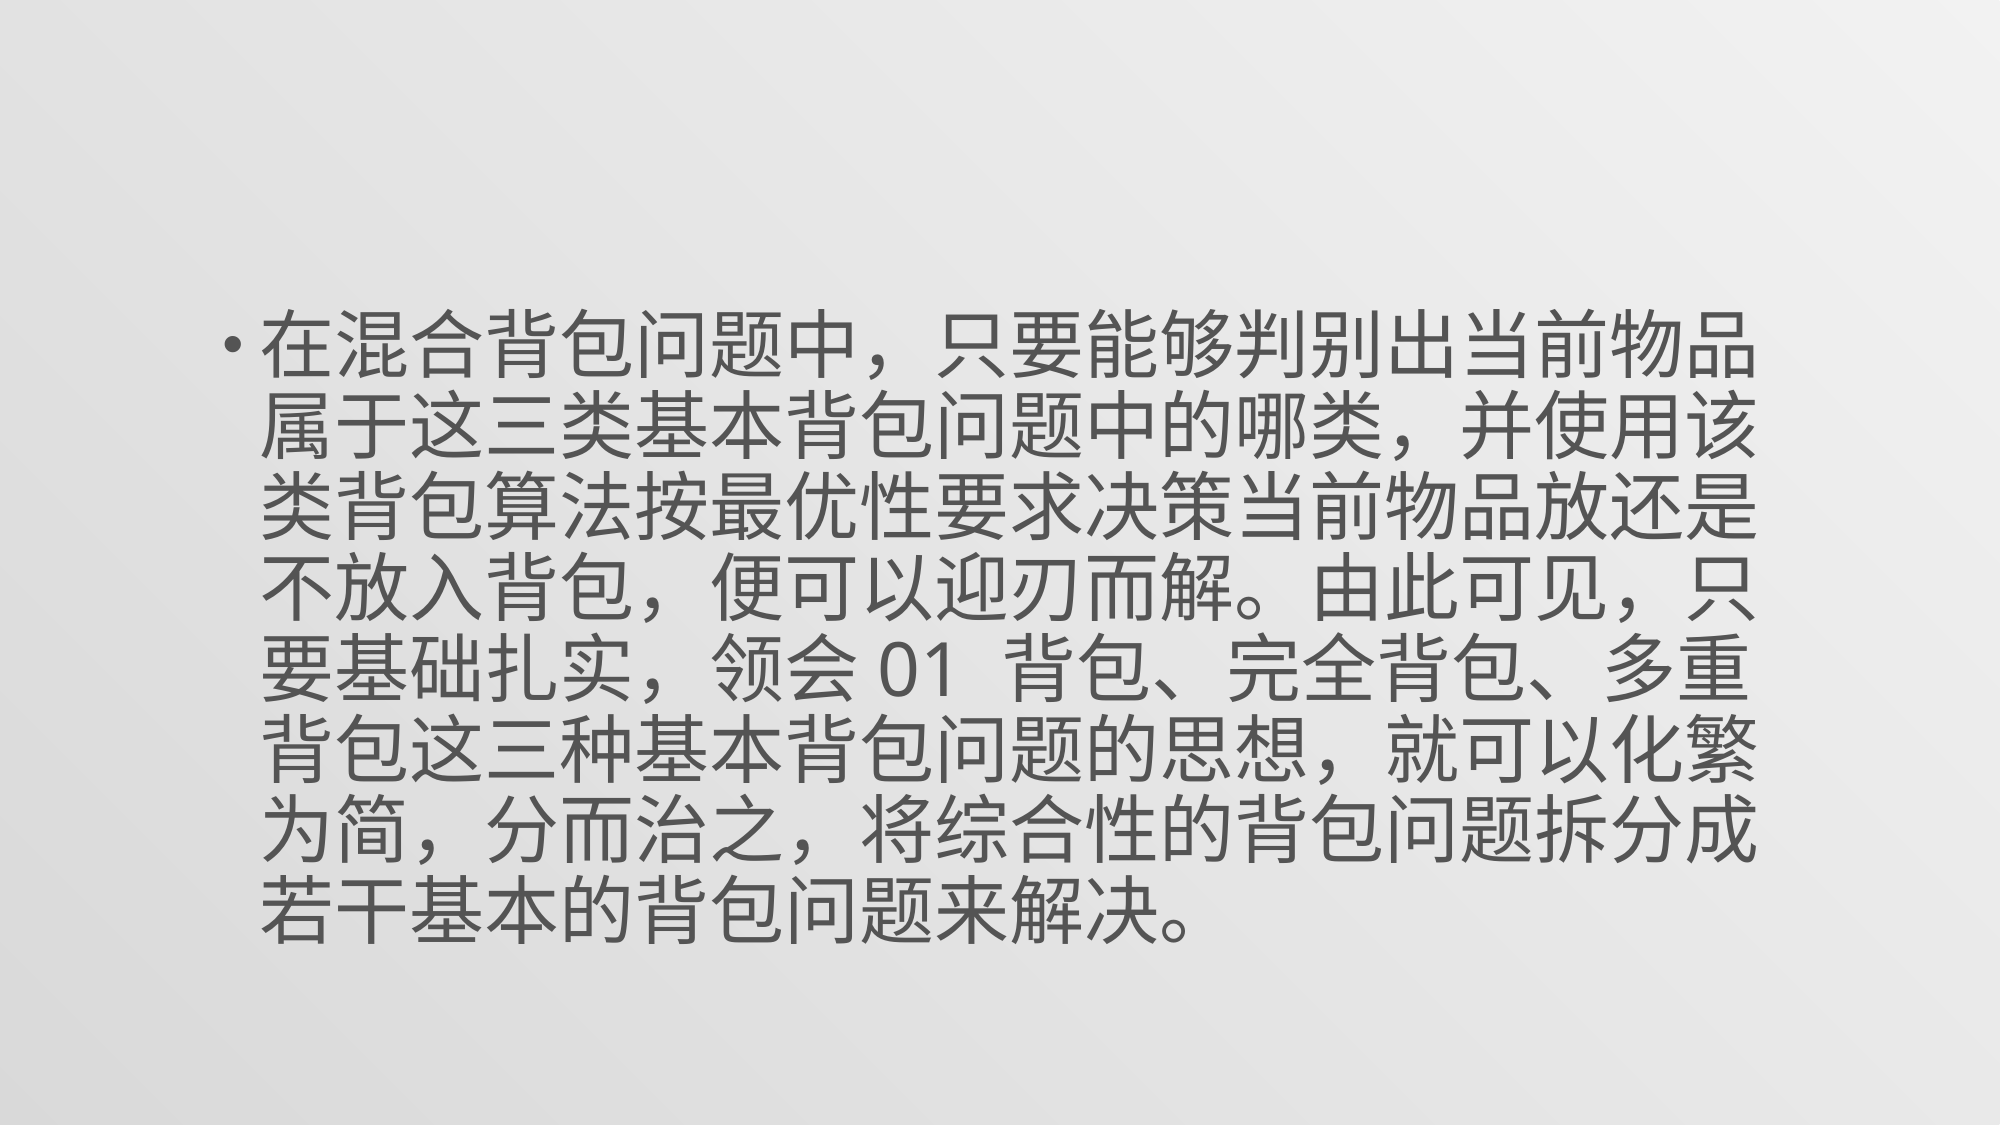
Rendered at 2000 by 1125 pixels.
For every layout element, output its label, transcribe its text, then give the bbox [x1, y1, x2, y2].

list 在混合背包问题中，只要能够判别出当前物品属于这三类基本背包问题中的哪类，并使用该类背包算法按最优性要求决策当前物品放还是不放入背包，便可以迎刃而解。由此可见，只要基础扎实，领会01 背包、完全背包、多重背包这三种基本背包问题的思想，就可以化繁为简，分而治之，将综合性的背包问题拆分成若干基本的背包问题来解决。 [199, 299, 1800, 1013]
